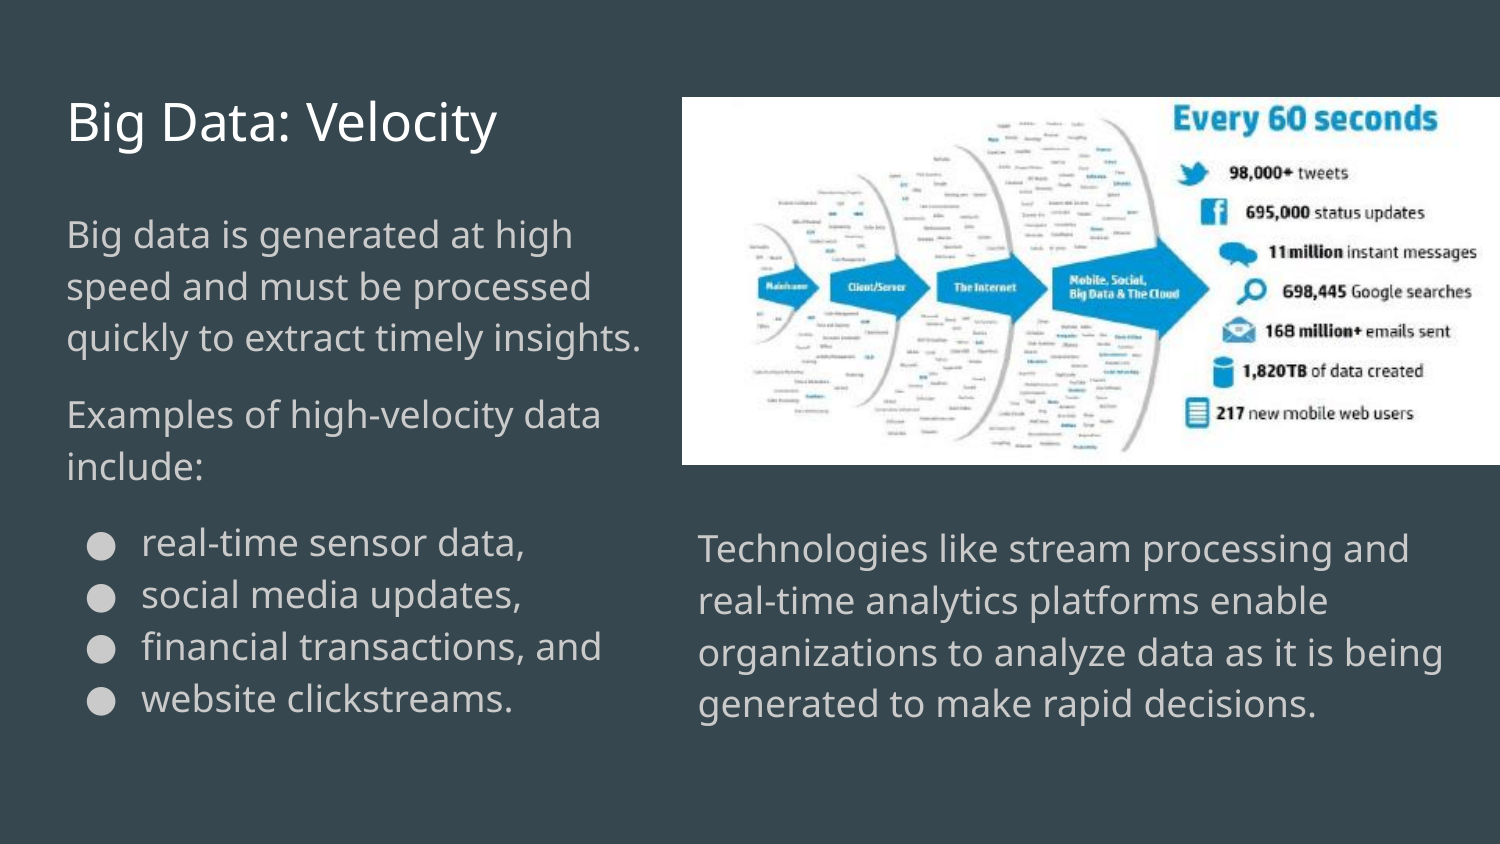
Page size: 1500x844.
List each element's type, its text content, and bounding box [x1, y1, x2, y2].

list Big data is generated at high speed and must be processed quickly to extract timely insights. Examples of high-velocity data include: real-time sensor data, social media updates, financial transactions, and website clickstreams. [51, 189, 683, 750]
picture [682, 97, 1500, 466]
text_box Technologies like stream processing and real-time analytics platforms enable organizations to analyze data as it is being generated to make rapid decisions. [682, 503, 1487, 741]
title Big Data: Velocity [51, 72, 1449, 167]
